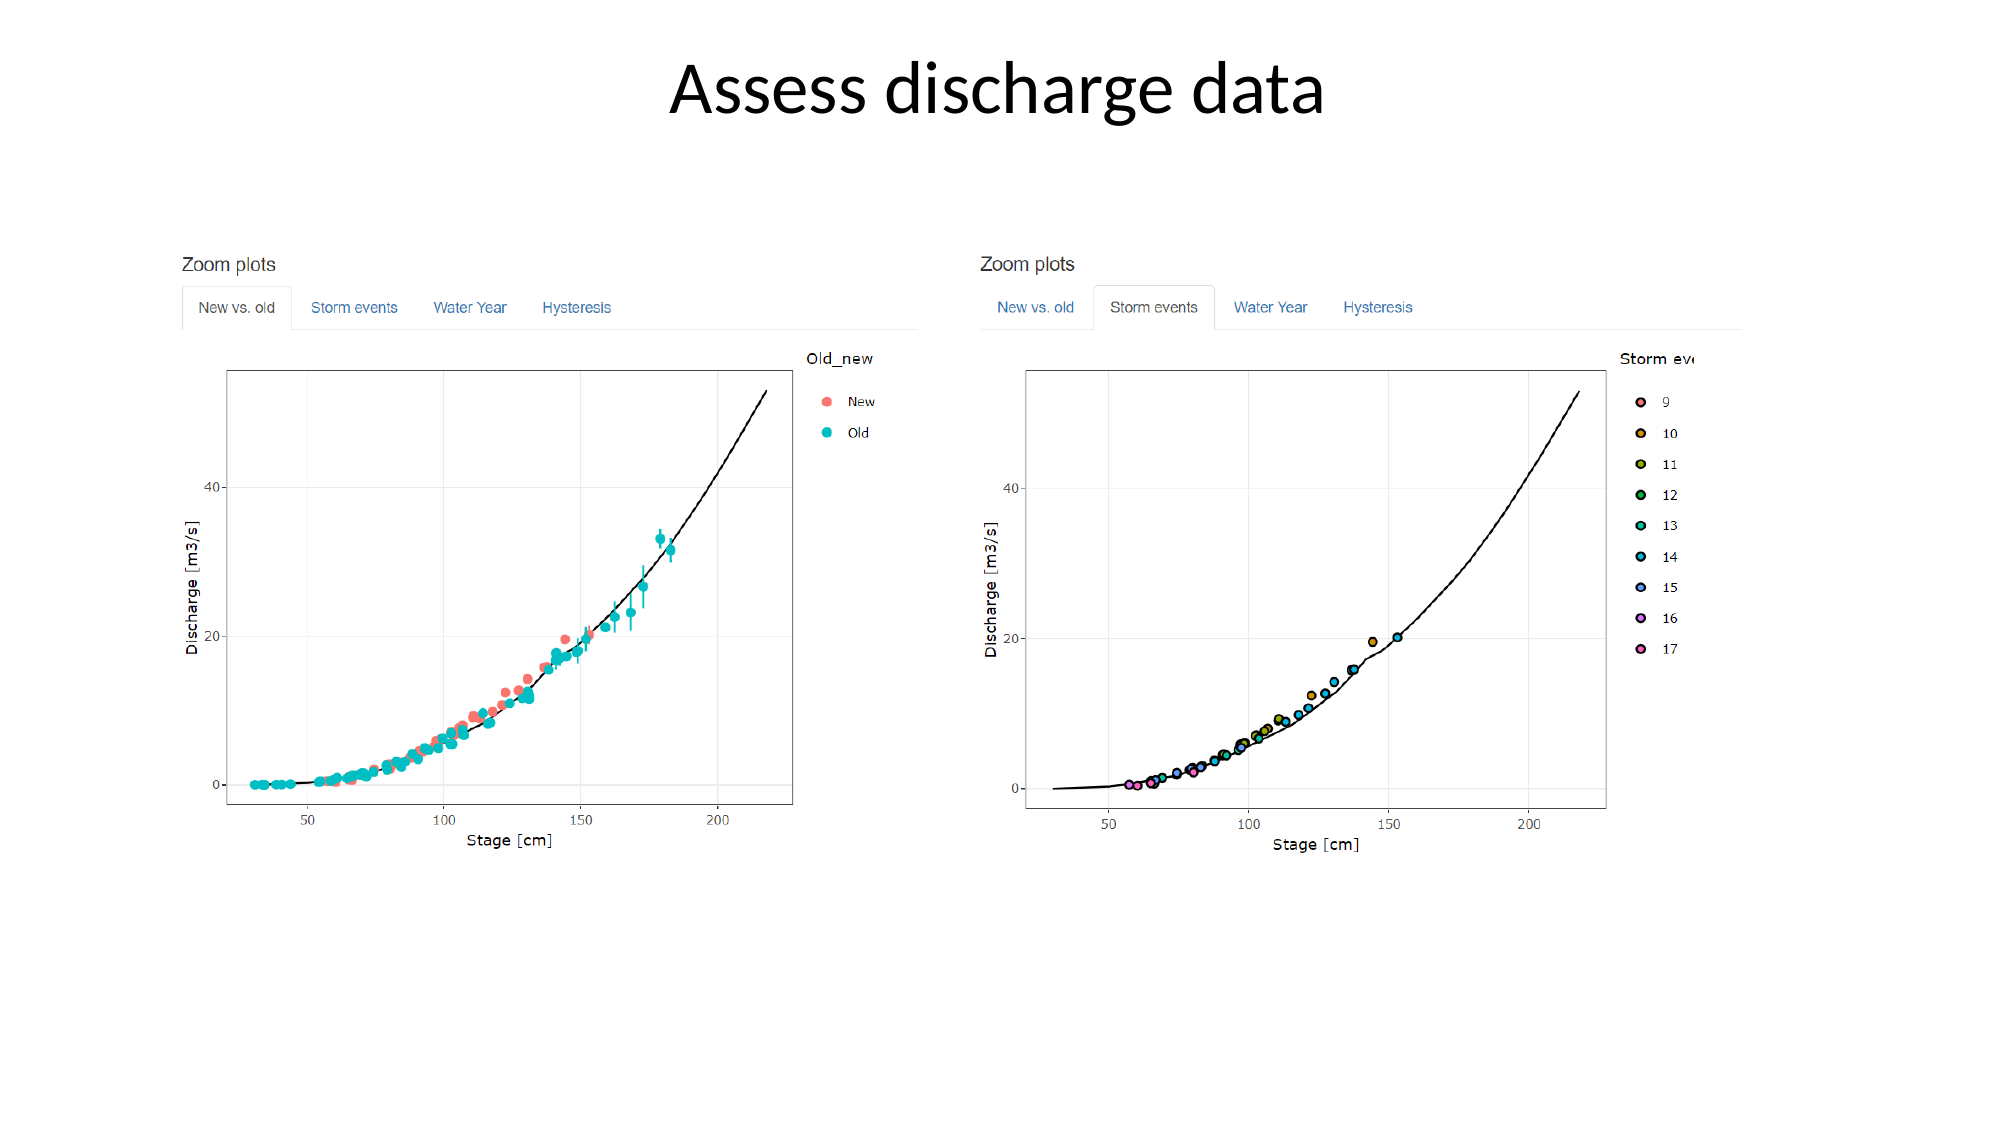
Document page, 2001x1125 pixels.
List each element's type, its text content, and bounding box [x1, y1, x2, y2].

text_box Assess discharge data [209, 30, 1788, 136]
picture [140, 244, 918, 863]
picture [947, 239, 1742, 869]
